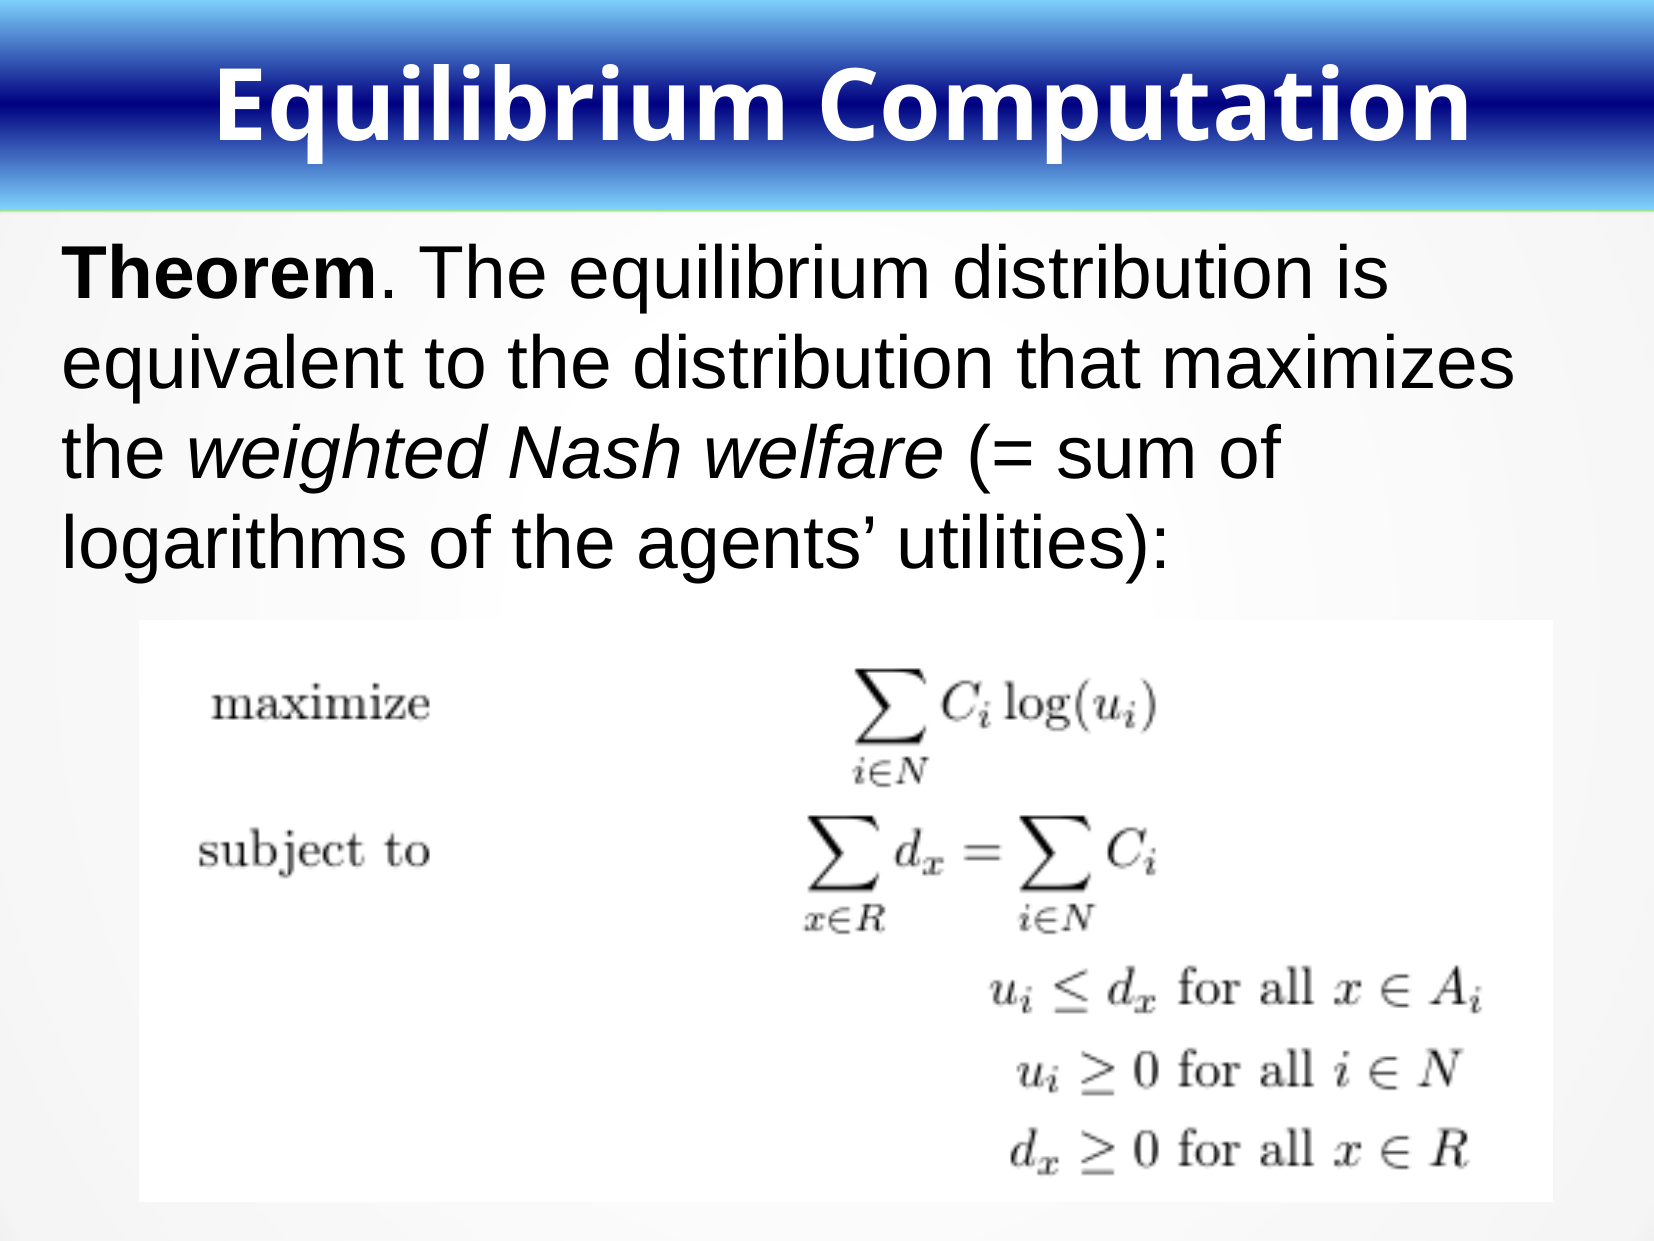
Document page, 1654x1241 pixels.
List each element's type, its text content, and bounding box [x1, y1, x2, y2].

text_box Equilibrium Computation [67, 18, 1620, 182]
picture [138, 619, 1553, 1203]
text_box Theorem. The equilibrium distribution is equivalent to the distribution that maximizes the weighted Nash welfare (= sum of logarithms of the agents’ utilities): [47, 216, 1620, 592]
